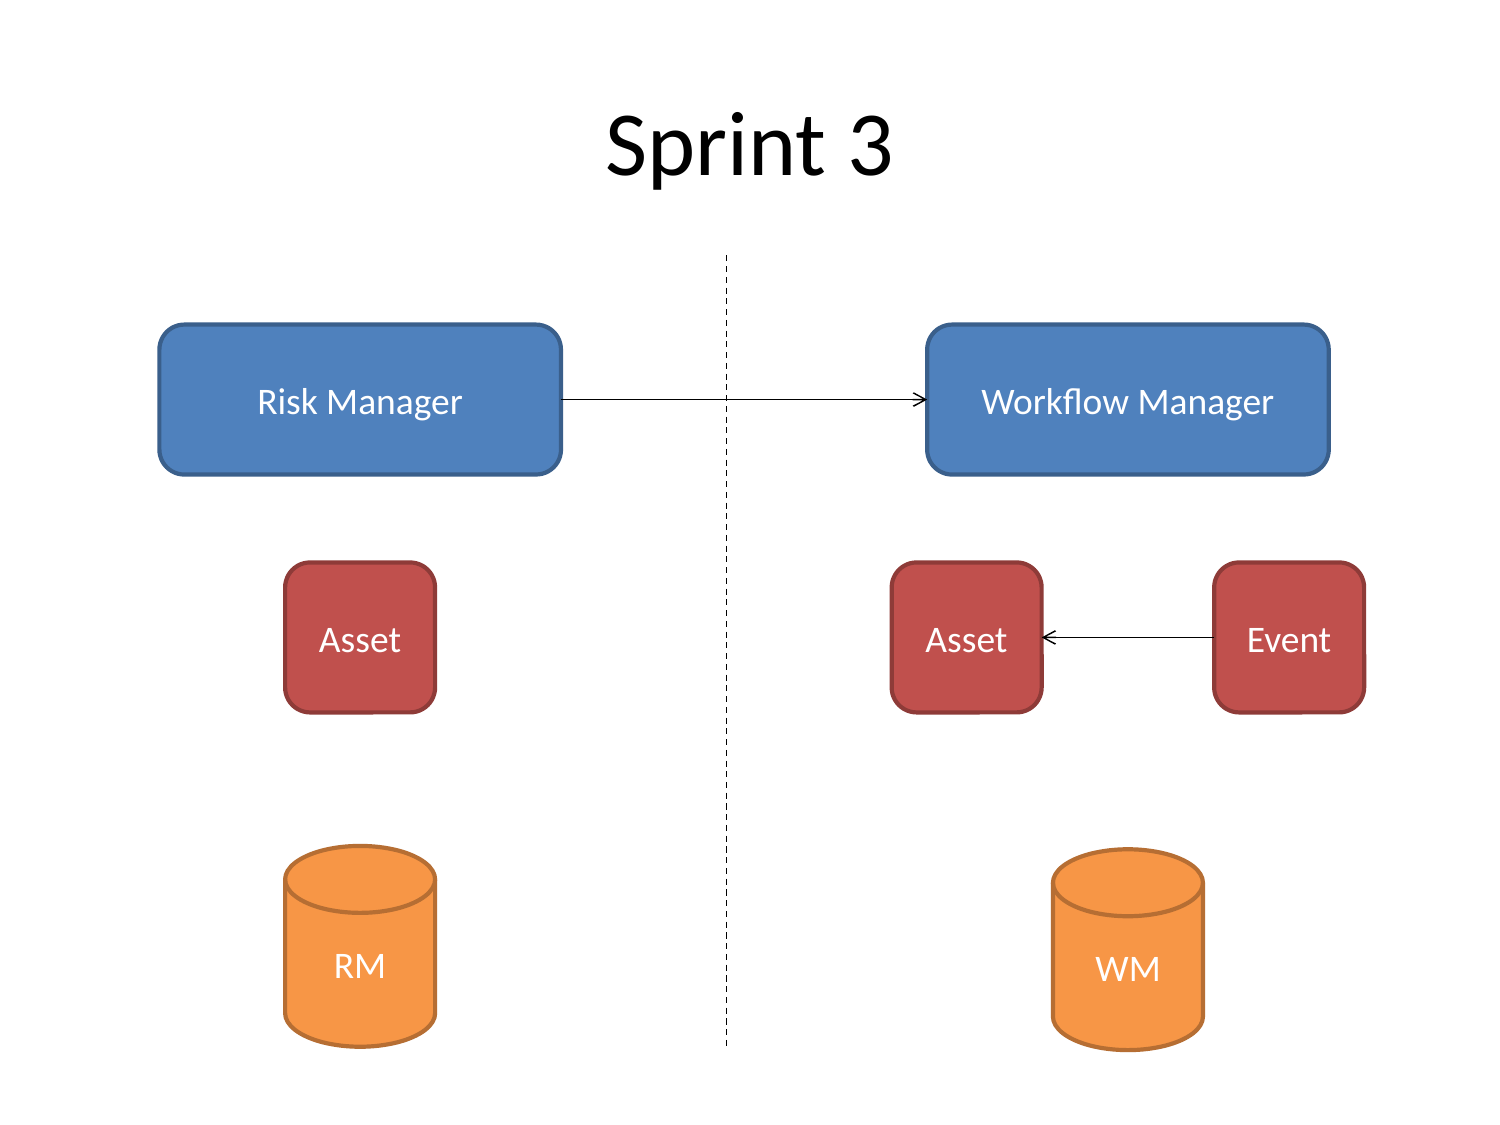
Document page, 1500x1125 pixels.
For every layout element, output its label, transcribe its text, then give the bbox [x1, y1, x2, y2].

text_box Asset [283, 560, 438, 715]
text_box Asset [889, 560, 1044, 715]
text_box WM [1050, 847, 1206, 1053]
text_box Workflow Manager [925, 322, 1331, 477]
text_box Event [1212, 560, 1367, 715]
text_box Risk Manager [157, 322, 564, 477]
text_box RM [283, 843, 438, 1049]
title Sprint 3 [75, 45, 1425, 233]
